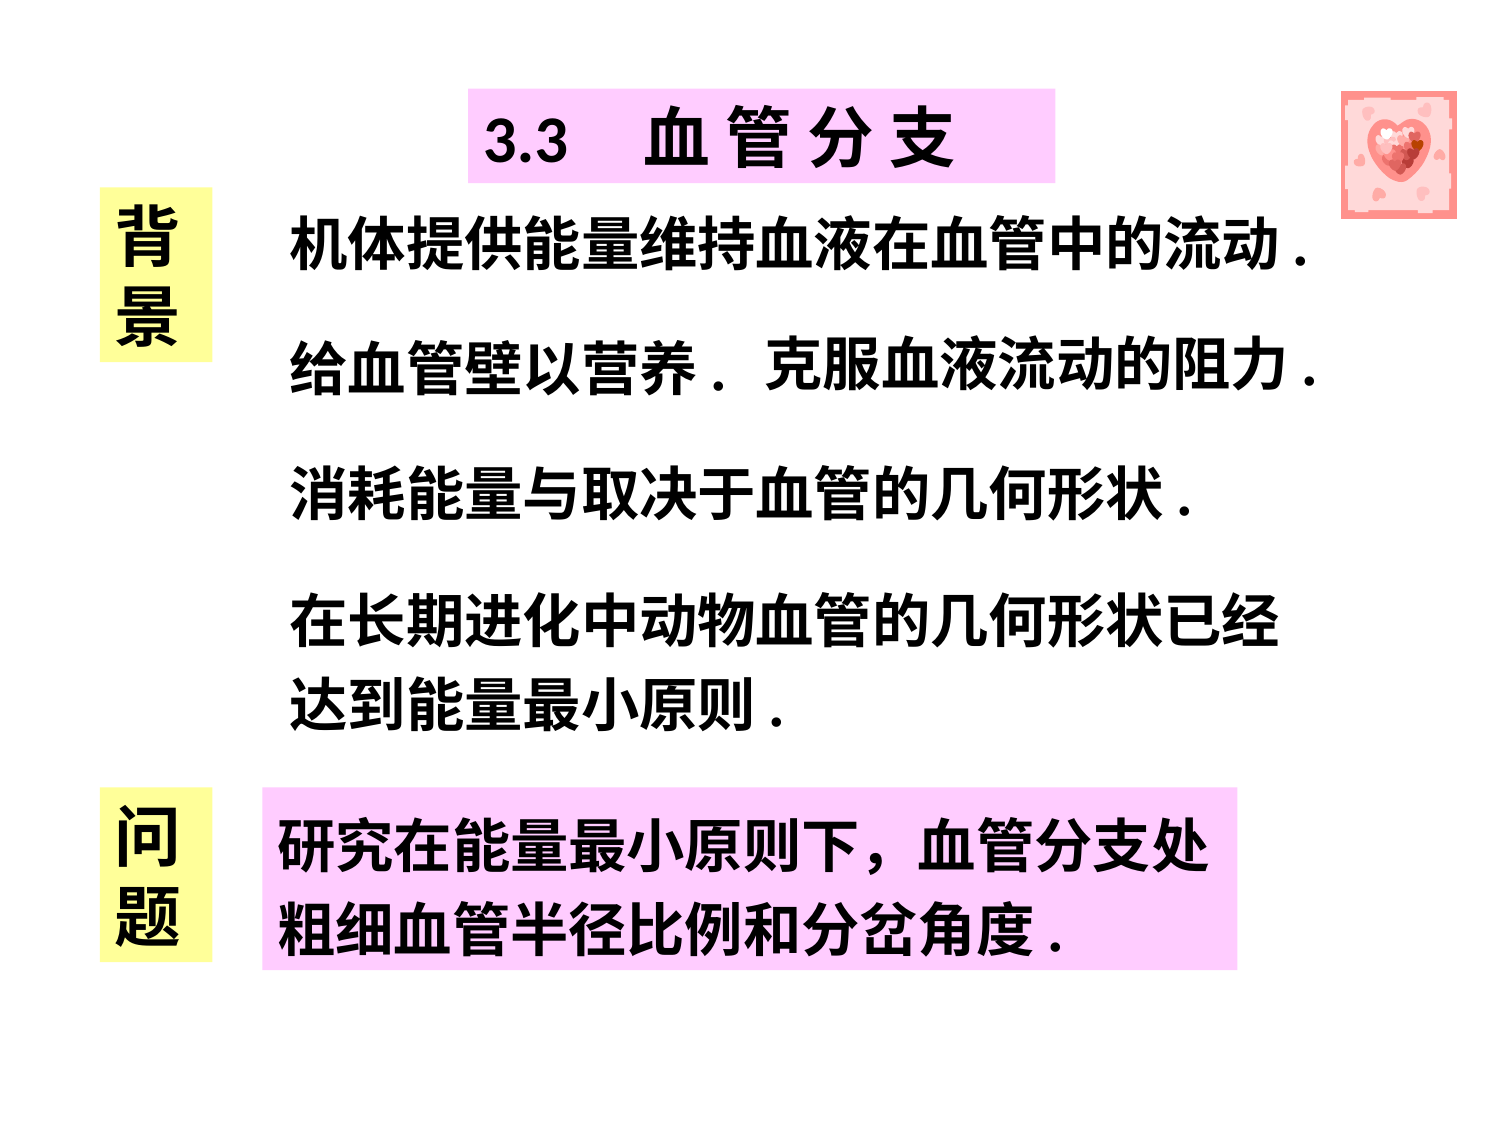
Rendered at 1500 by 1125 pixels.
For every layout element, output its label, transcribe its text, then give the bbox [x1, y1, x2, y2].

text_box 在长期进化中动物血管的几何形状已经达到能量最小原则. [275, 562, 1317, 746]
text_box 背景 [99, 187, 213, 363]
text_box 机体提供能量维持血液在血管中的流动. [274, 200, 1388, 285]
text_box 消耗能量与取决于血管的几何形状. [275, 450, 1225, 535]
text_box 3.3 血 管 分 支 [468, 88, 1056, 184]
text_box 给血管壁以营养. [275, 324, 750, 410]
text_box 研究在能量最小原则下，血管分支处粗细血管半径比例和分岔角度. [262, 787, 1238, 971]
text_box 克服血液流动的阻力. [750, 319, 1325, 405]
picture [1340, 89, 1459, 221]
text_box 问题 [99, 787, 213, 963]
